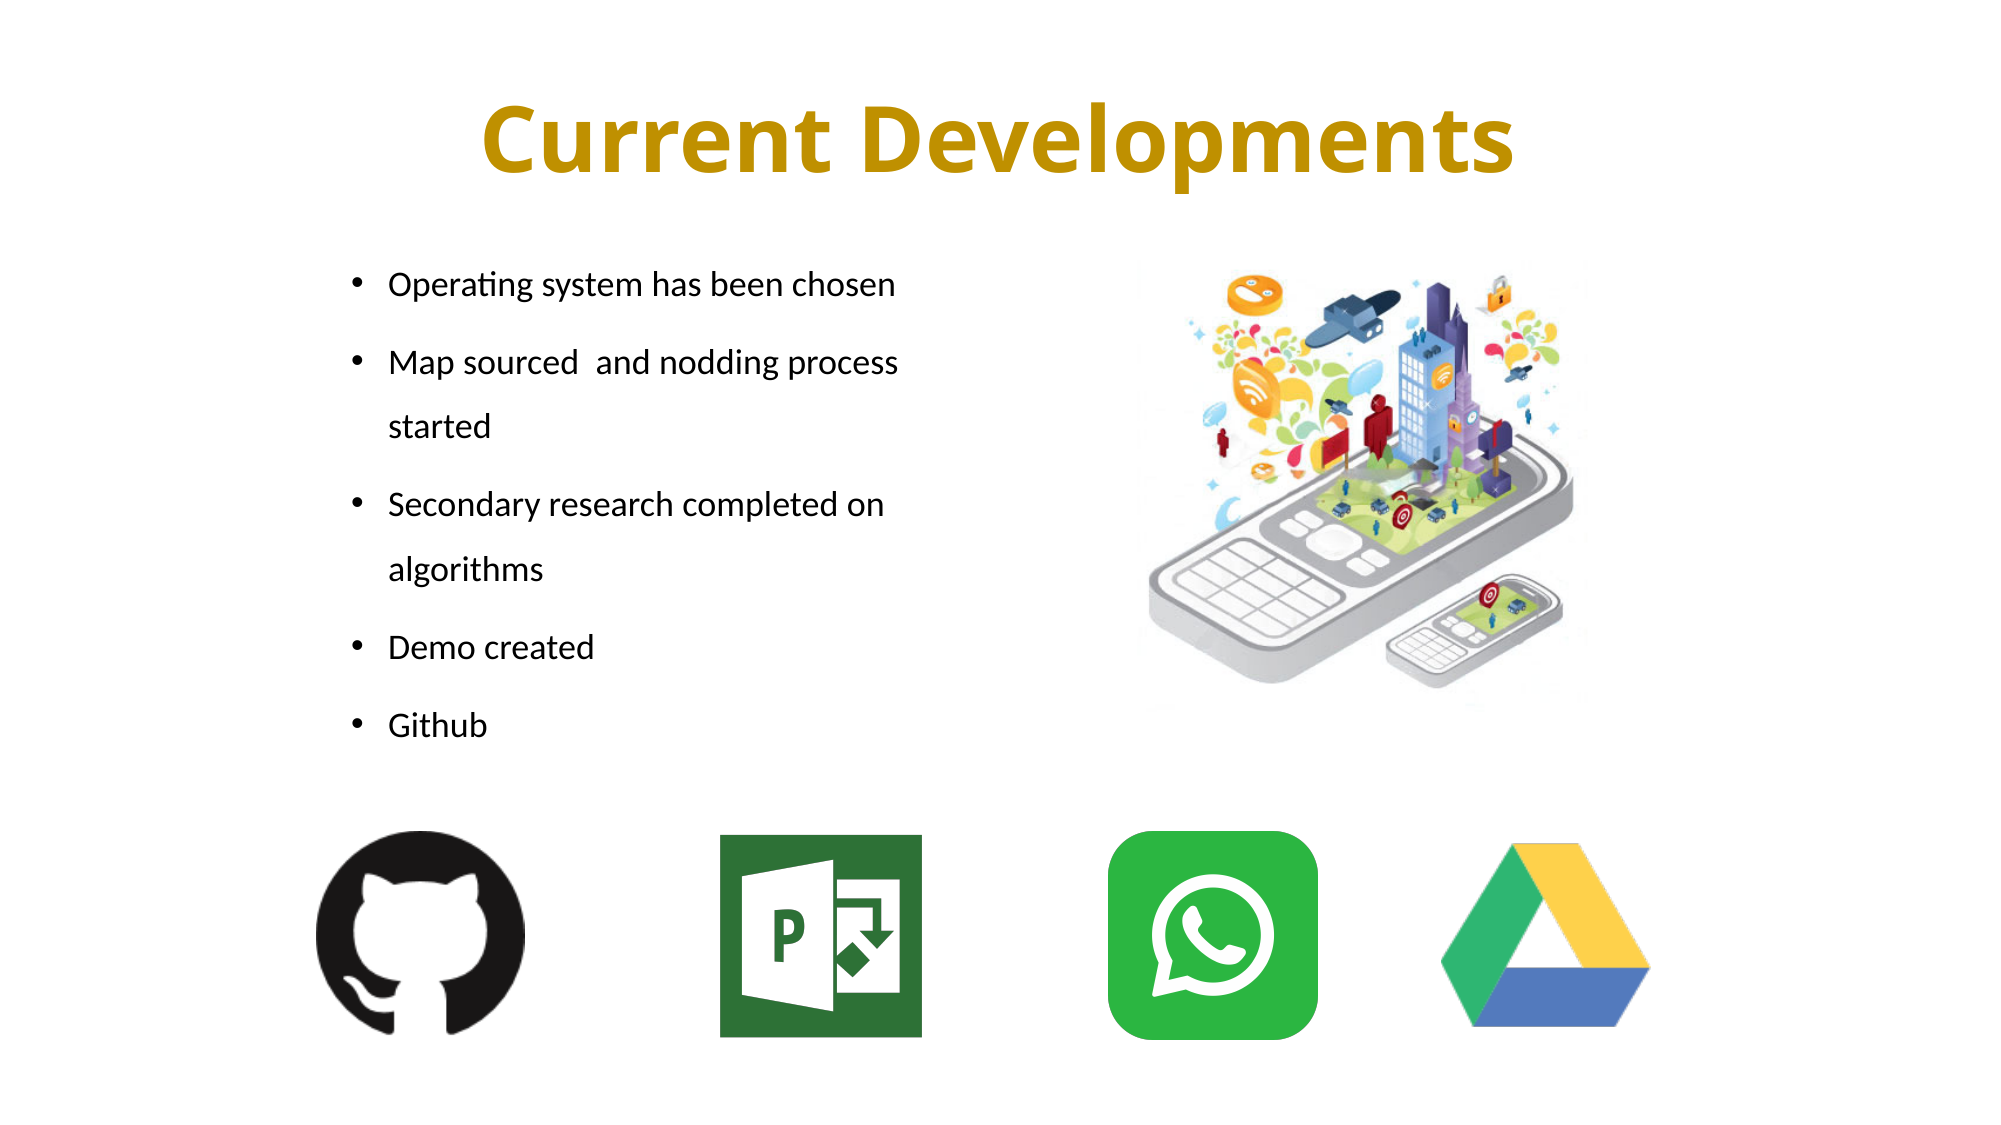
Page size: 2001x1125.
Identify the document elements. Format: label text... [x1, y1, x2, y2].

picture [1128, 251, 1598, 713]
picture [1441, 831, 1651, 1040]
title Current Developments [135, 34, 1861, 252]
picture [1108, 831, 1318, 1040]
picture [316, 831, 525, 1040]
picture [689, 803, 953, 1068]
list Operating system has been chosen Map sourced and nodding process started Secondary research completed on algorithms Demo created Github [336, 231, 953, 763]
